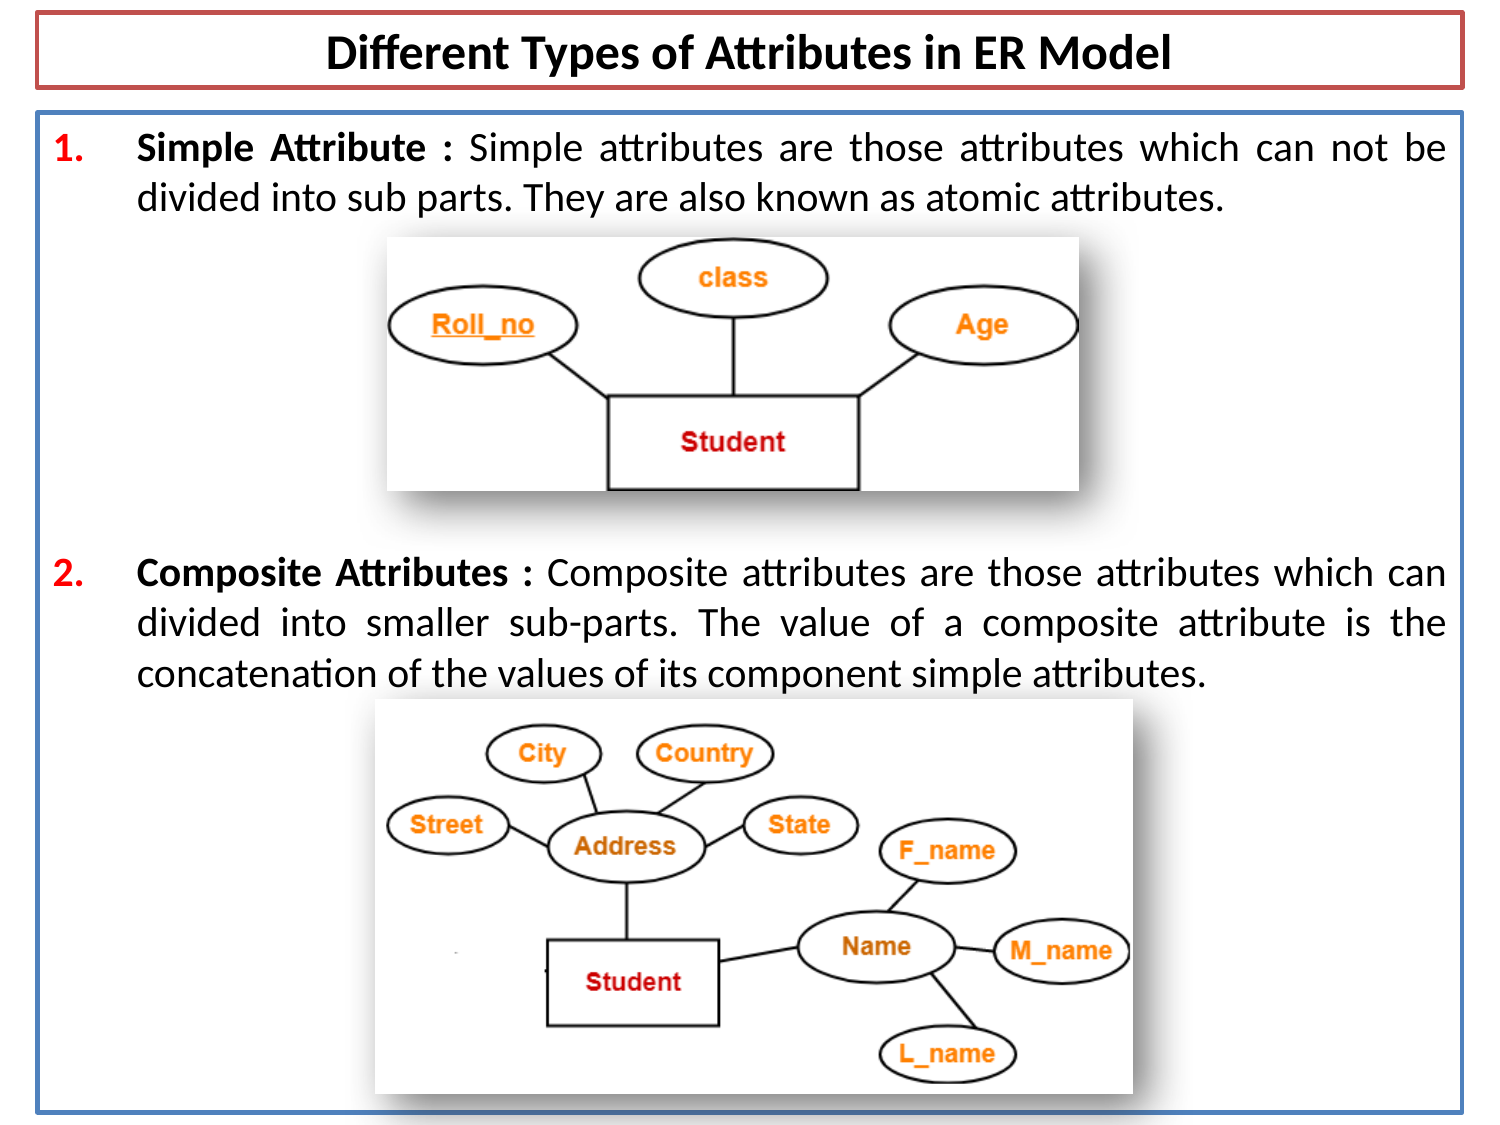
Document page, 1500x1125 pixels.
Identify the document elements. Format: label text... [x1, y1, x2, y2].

text_box Simple Attribute : Simple attributes are those attributes which can not be divided into sub parts. They are also known as atomic attributes. Composite Attributes : Composite attributes are those attributes which can divided into smaller sub-parts. The value of a composite attribute is the concatenation of the values of its component simple attributes. [35, 110, 1464, 1115]
picture [387, 237, 1079, 491]
picture [374, 699, 1133, 1095]
title Different Types of Attributes in ER Model [35, 10, 1465, 90]
